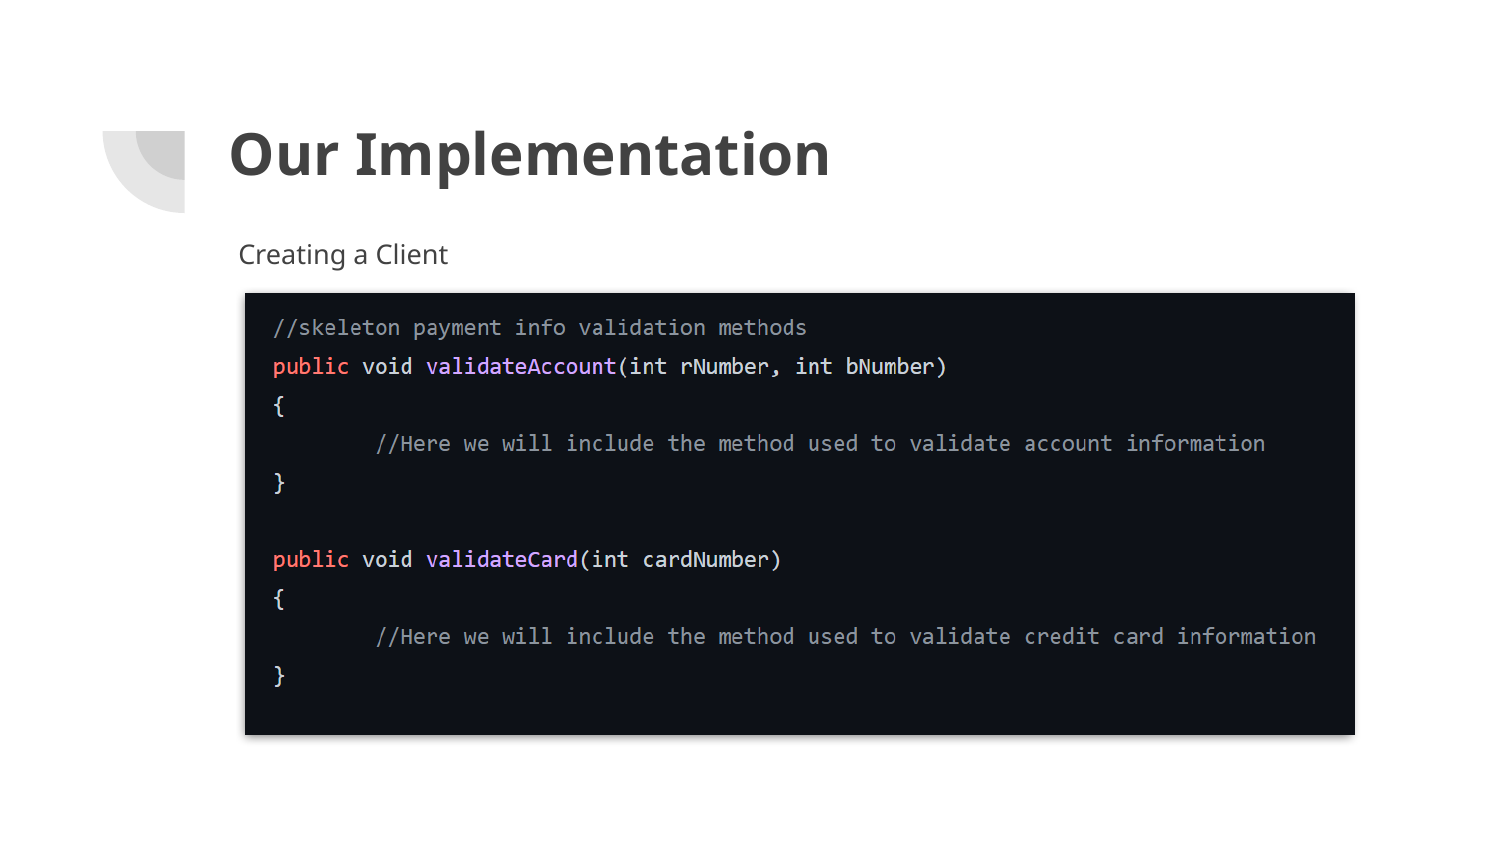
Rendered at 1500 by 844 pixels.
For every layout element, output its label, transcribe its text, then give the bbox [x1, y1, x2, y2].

list Creating a Client [223, 215, 1377, 633]
picture [245, 293, 1355, 736]
title Our Implementation [213, 98, 1368, 263]
